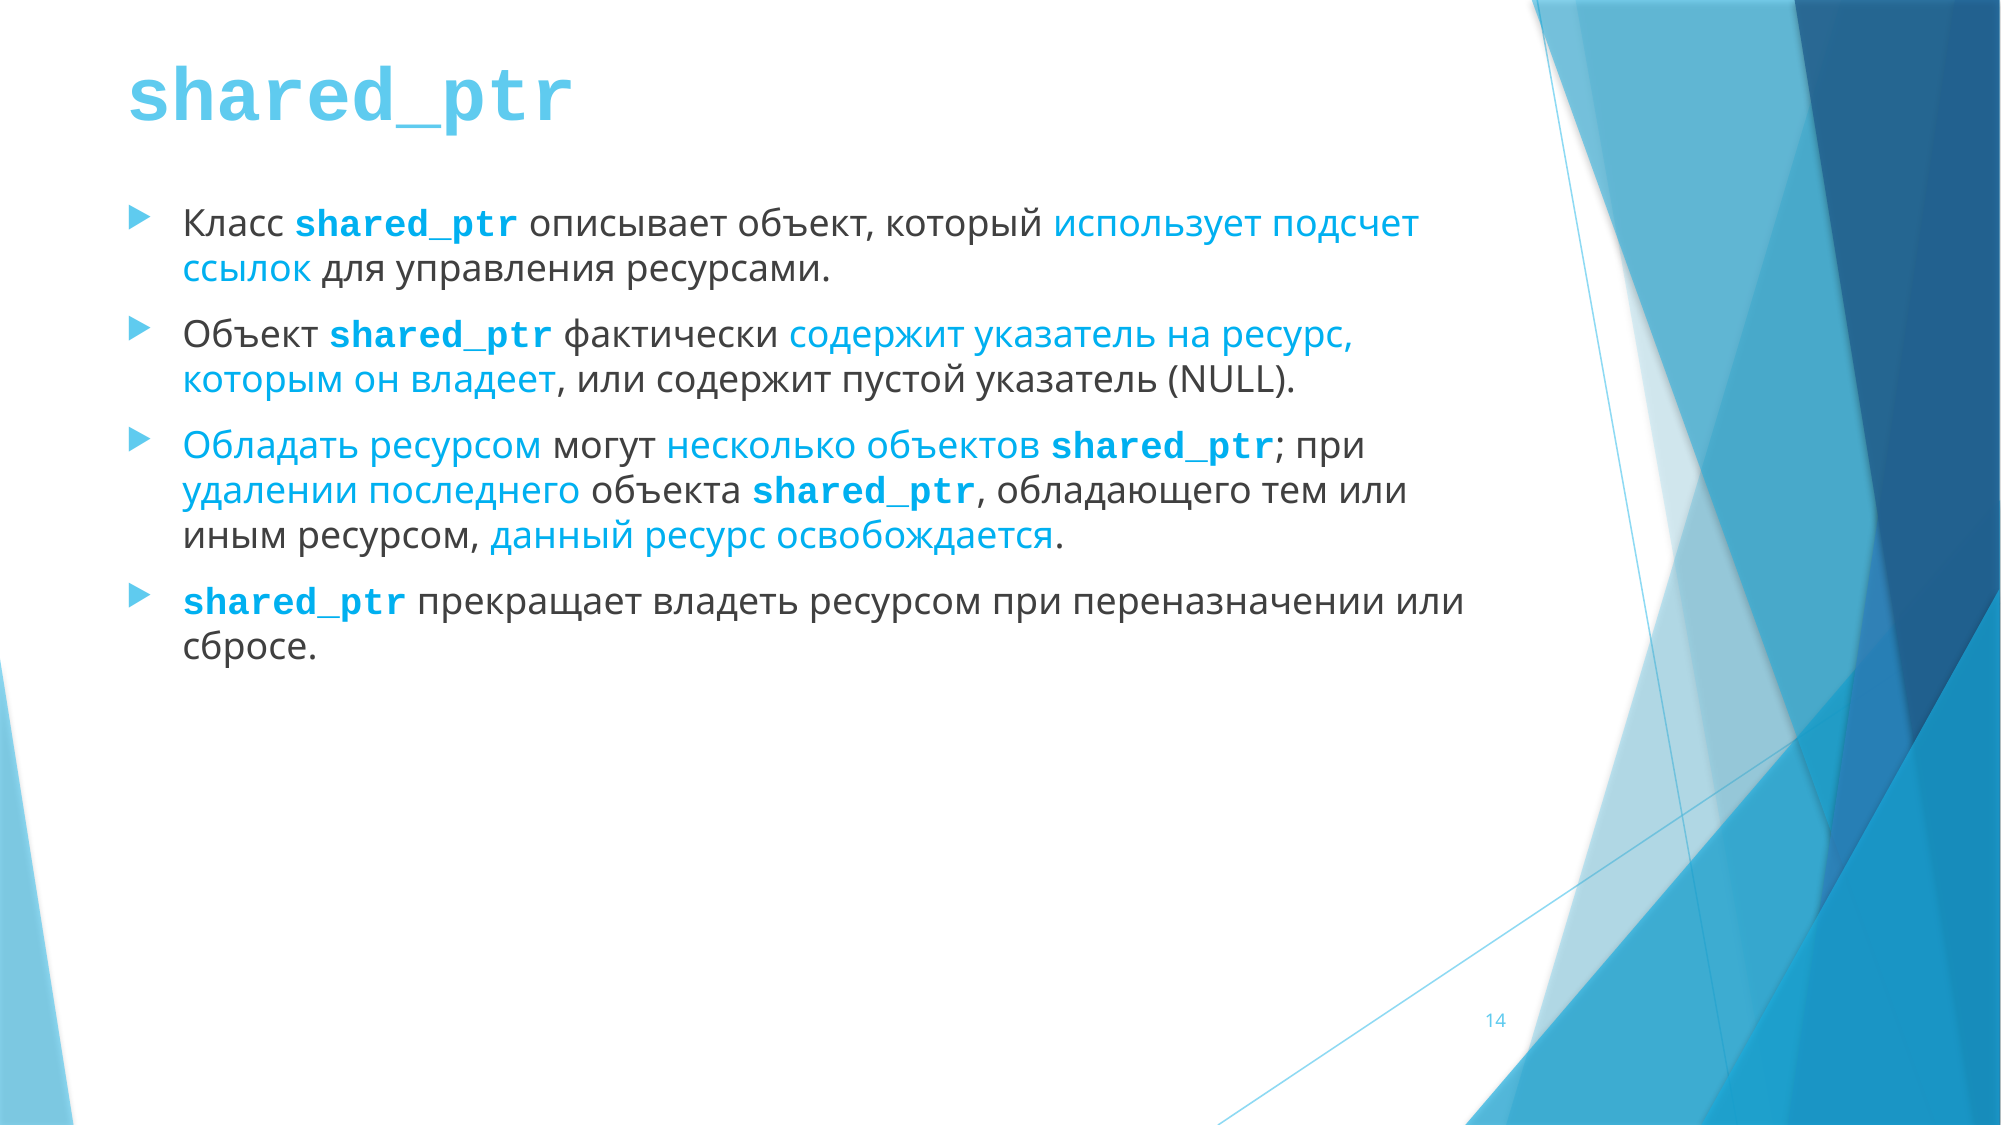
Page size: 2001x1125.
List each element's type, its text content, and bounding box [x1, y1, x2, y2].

slide_number 14 [1409, 991, 1522, 1051]
list Класс shared_ptr описывает объект, который использует подсчет ссылок для управления ресурсами. Объект shared_ptr фактически содержит указатель на ресурс, которым он владеет, или содержит пустой указатель (NULL). Обладать ресурсом могут несколько объектов shared_ptr; при удалении последнего объекта shared_ptr, обладающего тем или иным ресурсом, данный ресурс освобождается. shared_ptr прекращает владеть ресурсом при переназначении или сбросе. [111, 191, 1522, 991]
title shared_ptr [111, 37, 1522, 191]
